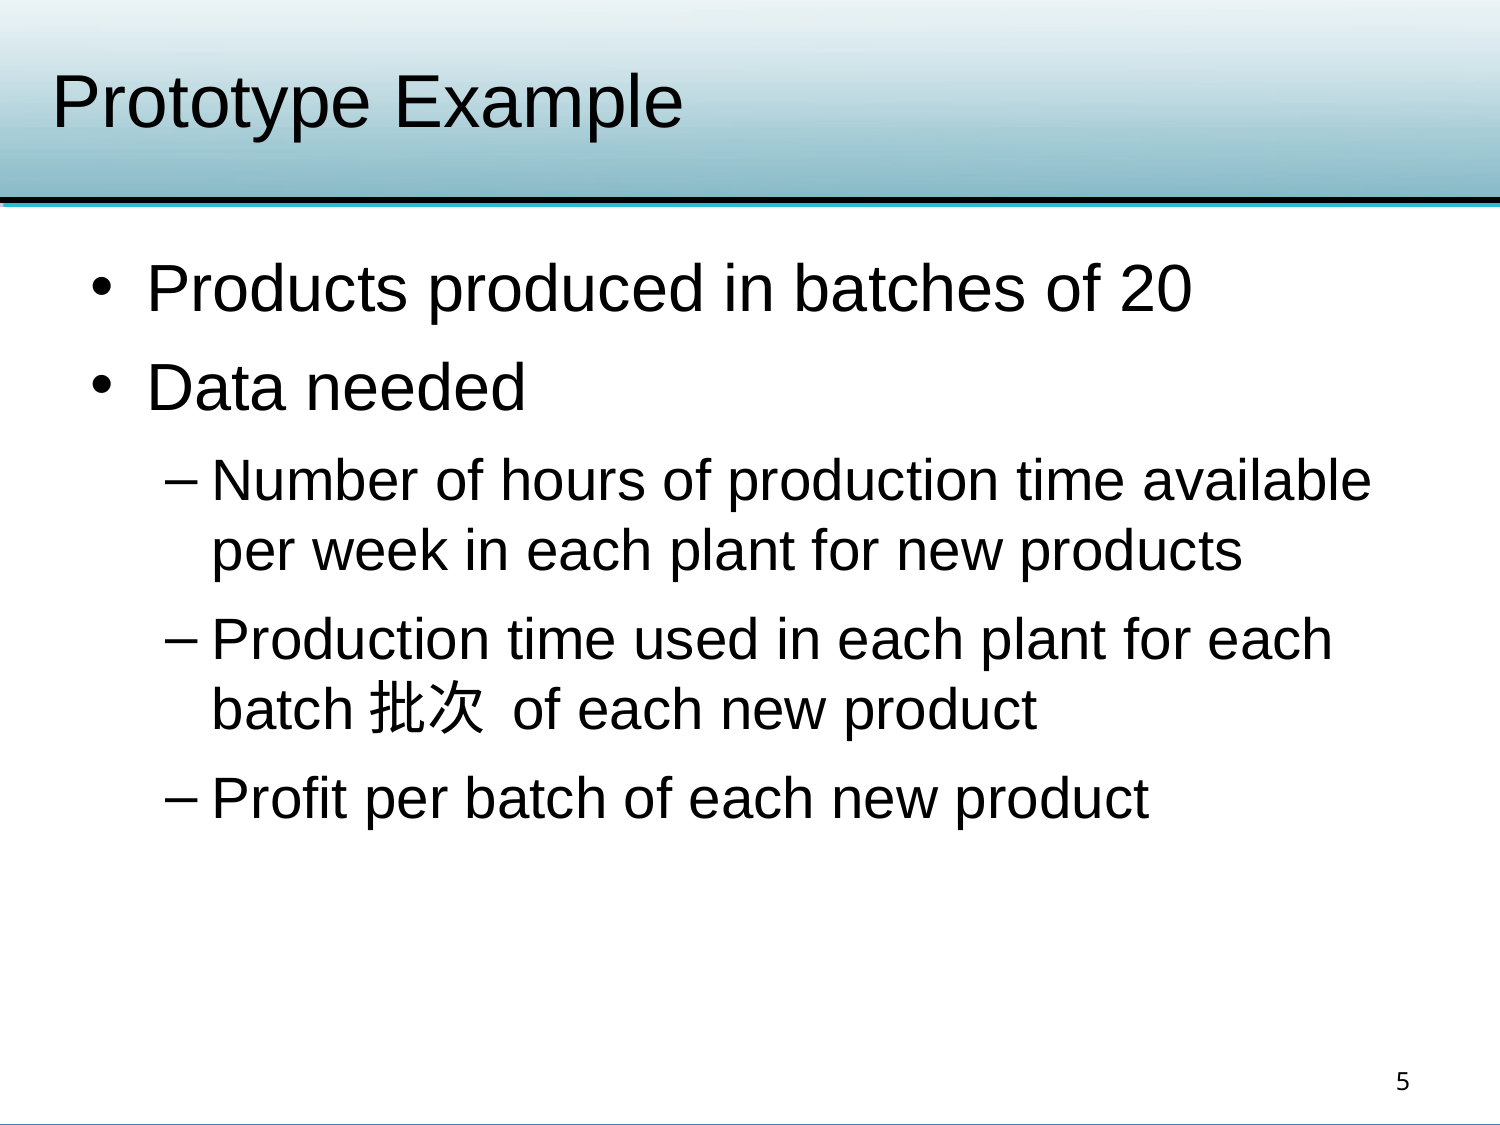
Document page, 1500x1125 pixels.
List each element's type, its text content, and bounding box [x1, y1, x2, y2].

picture [0, 203, 1500, 207]
slide_number 5 [1074, 1052, 1425, 1113]
list Products produced in batches of 20 Data needed Number of hours of production time available per week in each plant for new products Production time used in each plant for each batch批次 of each new product Profit per batch of each new product [69, 231, 1431, 1081]
title Prototype Example [0, 0, 1500, 199]
